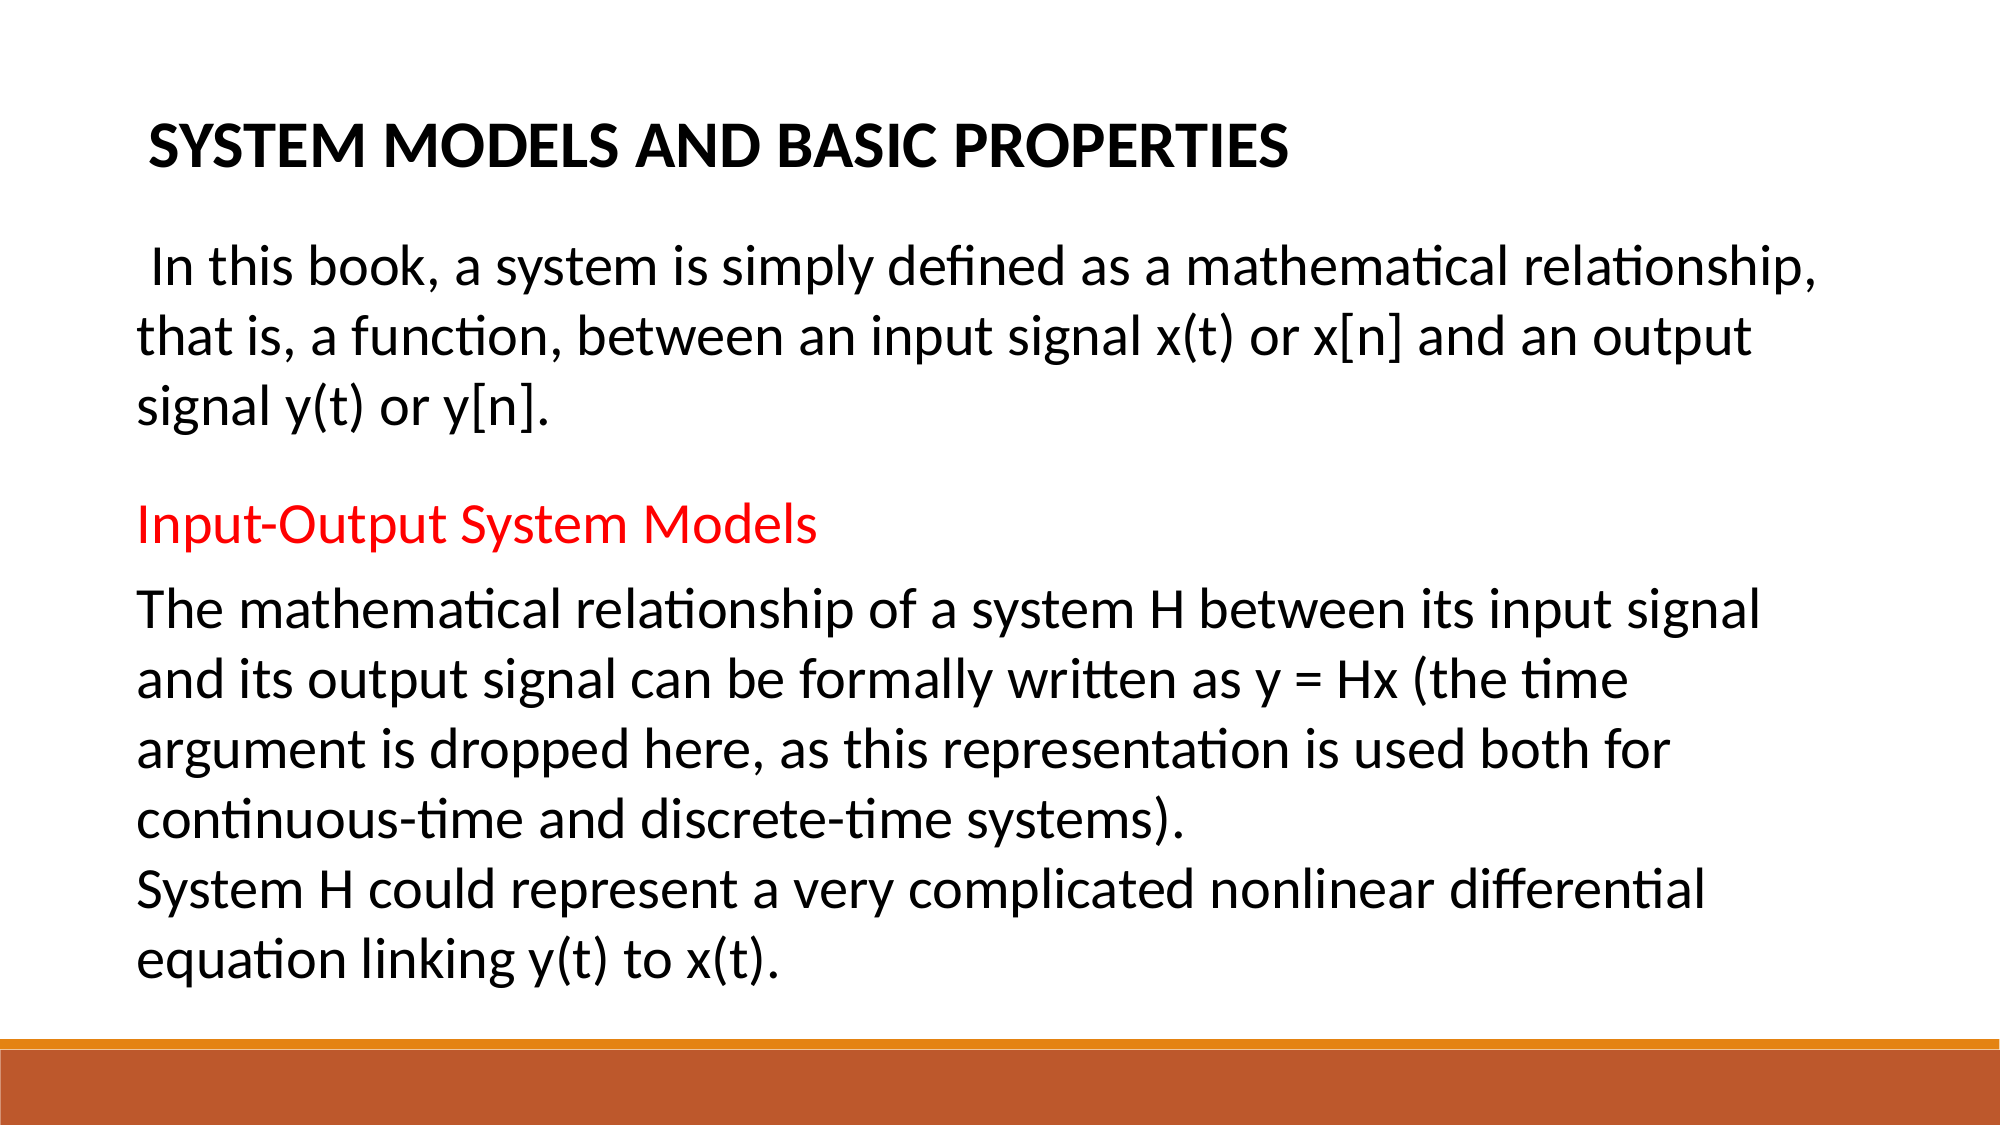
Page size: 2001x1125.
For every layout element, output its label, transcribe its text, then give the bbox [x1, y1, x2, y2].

text_box The mathematical relationship of a system H between its input signal and its output signal can be formally written as y = Hx (the time argument is dropped here, as this representation is used both for continuous-time and discrete-time systems). System H could represent a very complicated nonlinear differential equation linking y(t) to x(t). [122, 562, 1840, 998]
text_box Input-Output System Models [122, 477, 1122, 562]
text_box SYSTEM MODELS AND BASIC PROPERTIES [134, 93, 1610, 189]
text_box In this book, a system is simply defined as a mathematical relationship, that is, a function, between an input signal x(t) or x[n] and an output signal y(t) or y[n]. [122, 219, 1878, 445]
